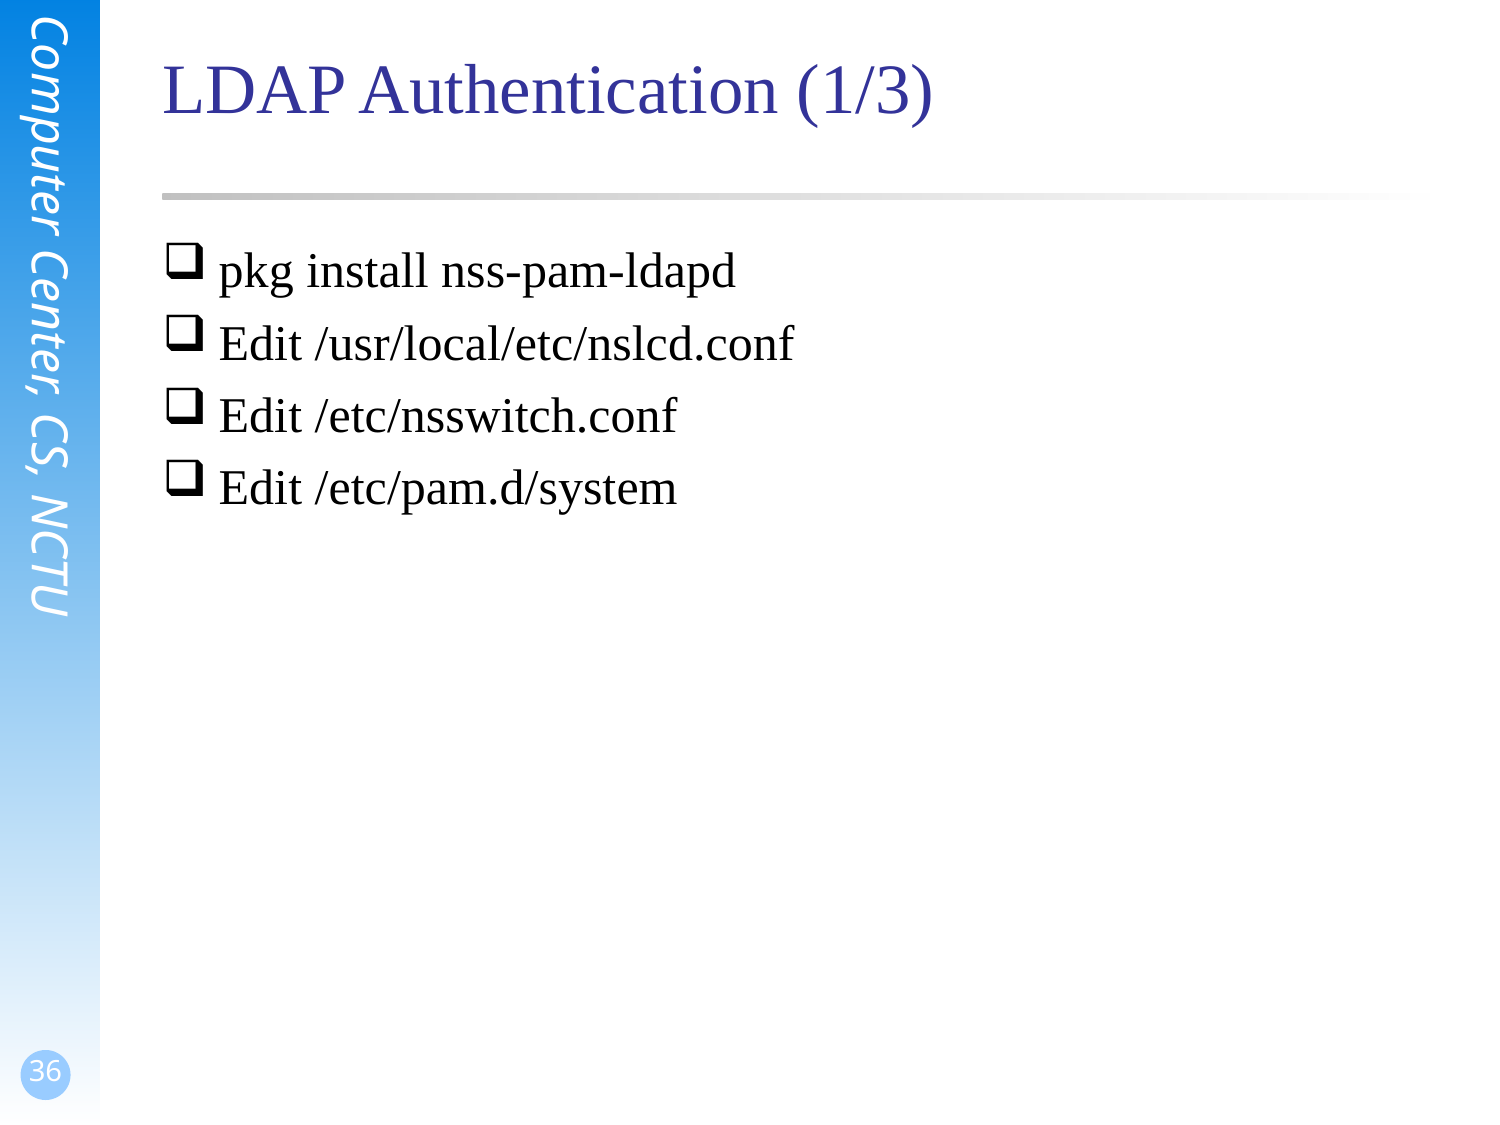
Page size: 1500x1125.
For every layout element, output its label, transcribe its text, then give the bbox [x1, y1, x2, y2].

title LDAP Authentication (1/3) [162, 42, 1438, 231]
list pkg install nss-pam-ldapd Edit /usr/local/etc/nslcd.conf Edit /etc/nsswitch.conf Edit /etc/pam.d/system [162, 237, 1438, 1000]
